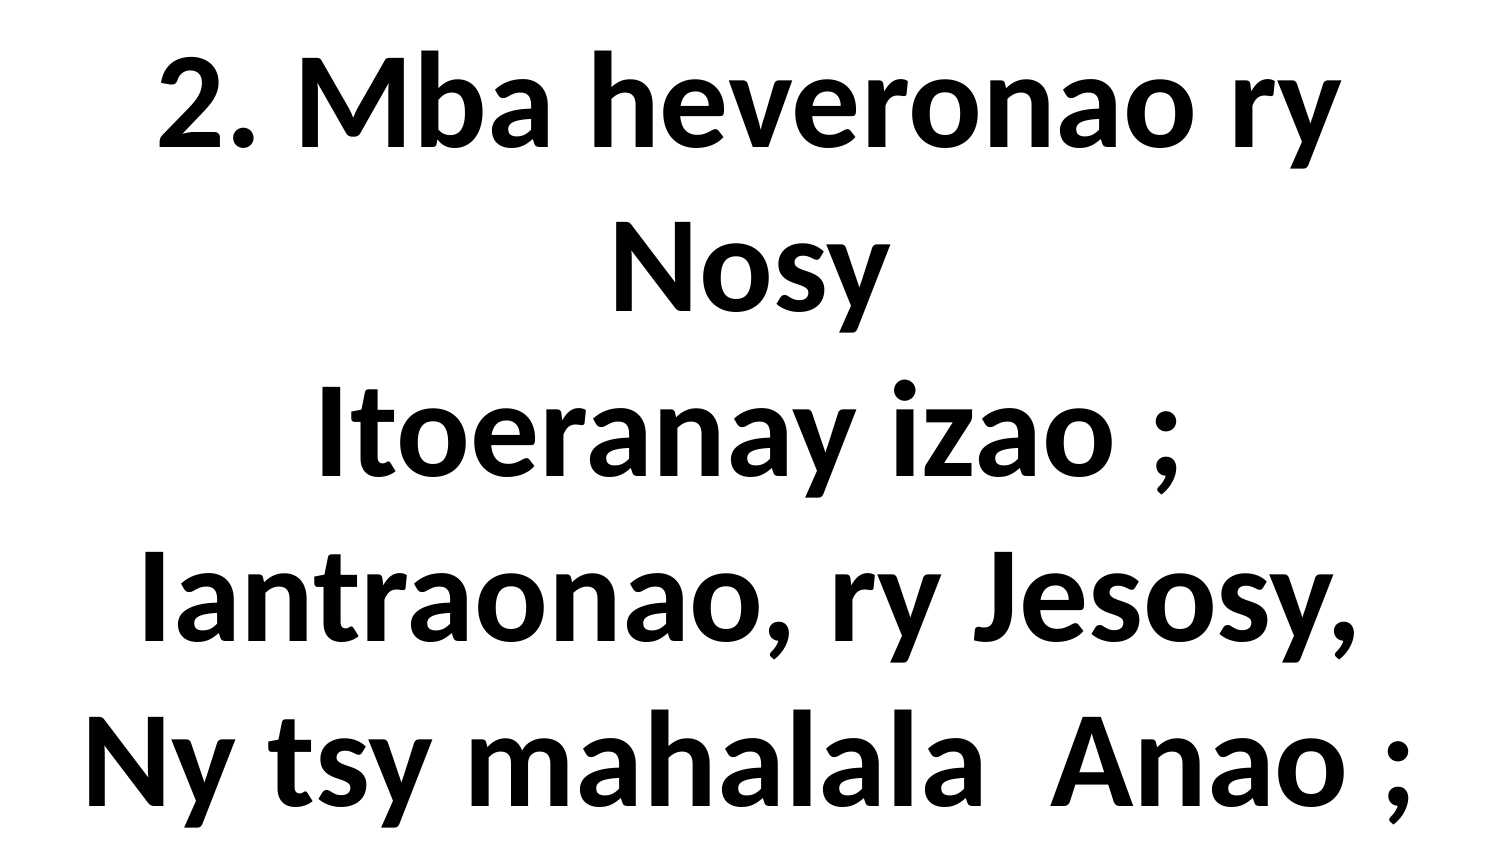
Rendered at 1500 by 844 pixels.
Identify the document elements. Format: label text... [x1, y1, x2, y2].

title 2. Mba heveronao ry Nosy Itoeranay izao ; Iantraonao, ry Jesosy, Ny tsy mahalala Anao ; [0, 0, 1500, 844]
